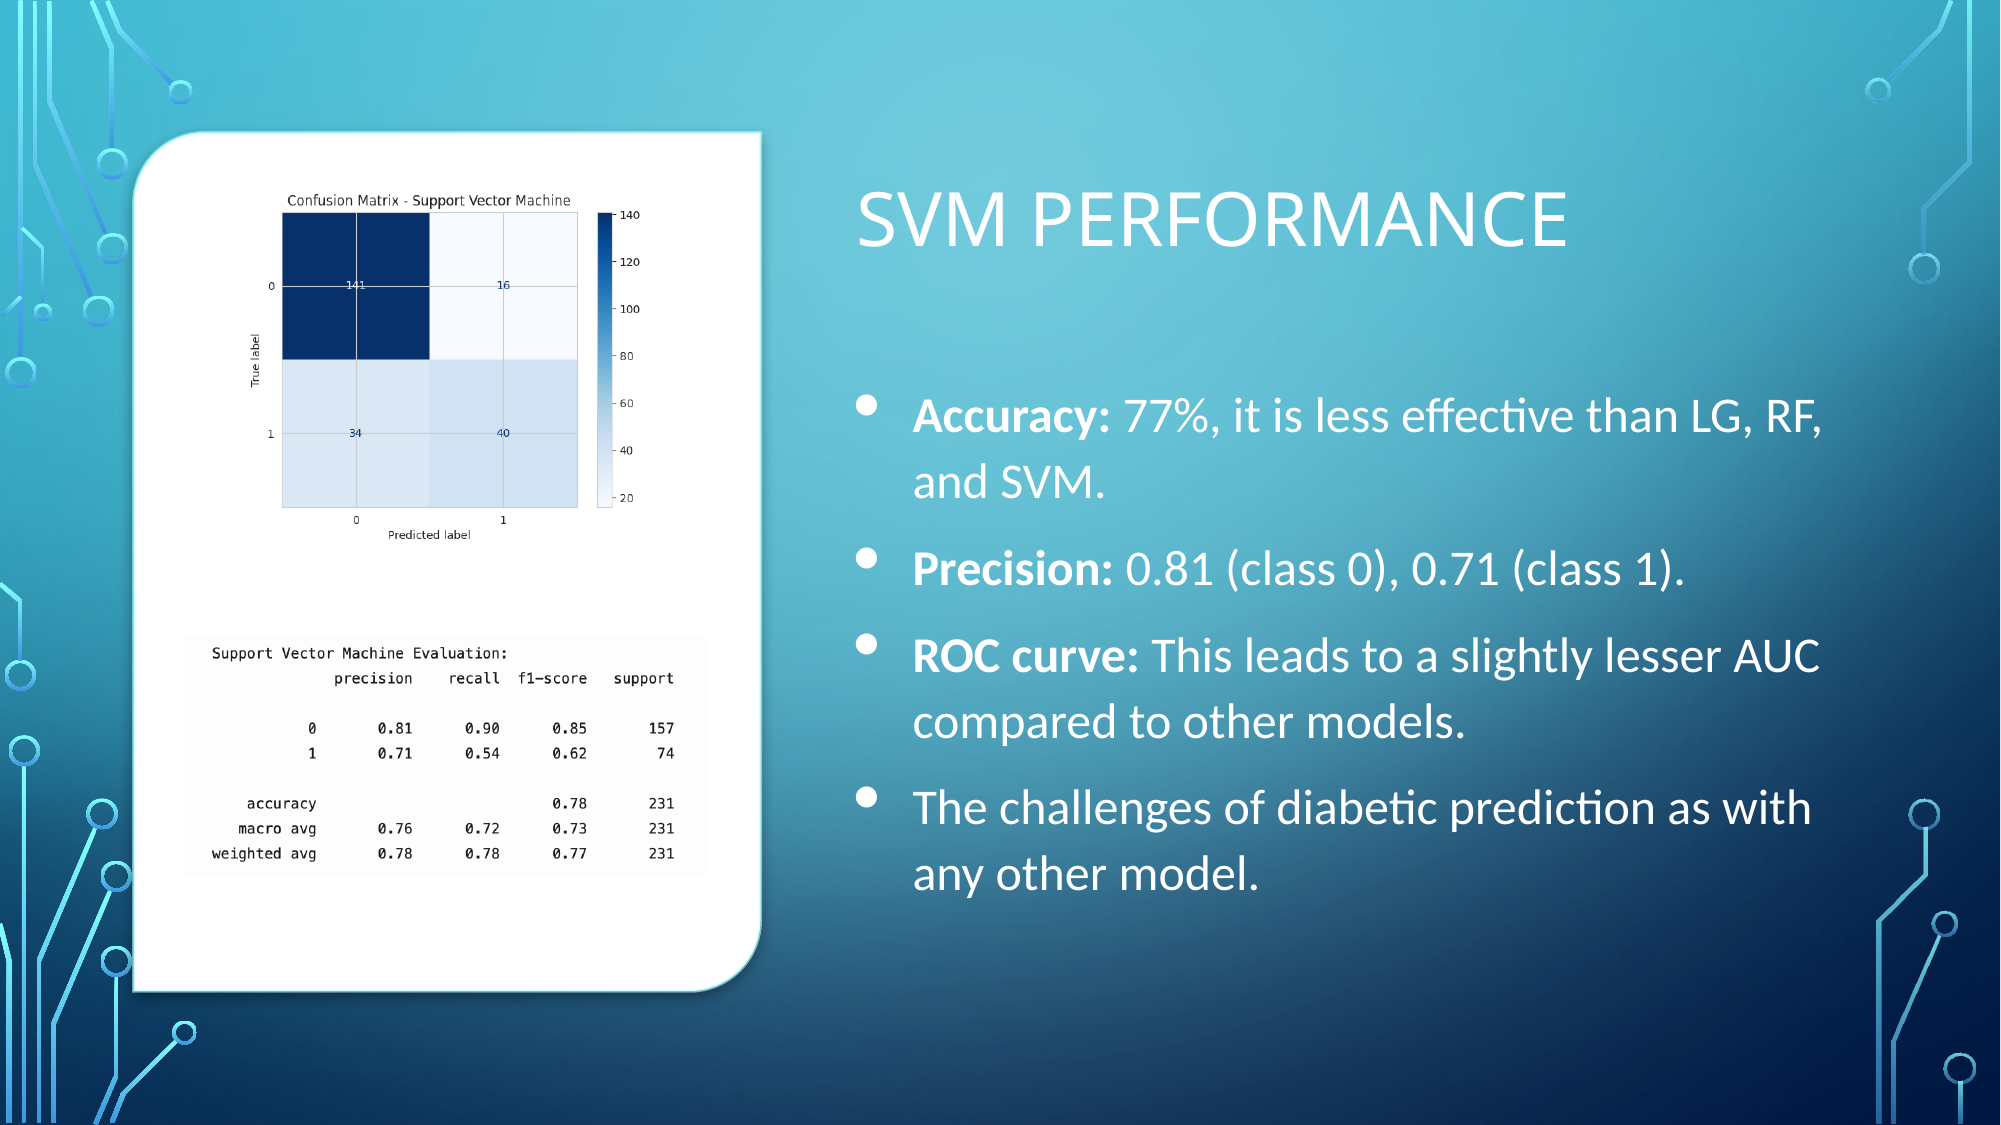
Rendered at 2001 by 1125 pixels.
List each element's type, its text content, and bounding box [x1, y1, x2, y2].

list Accuracy: 77%, it is less effective than LG, RF, and SVM. Precision: 0.81 (class 0), 0.71 (class 1). ROC curve: This leads to a slightly lesser AUC compared to other models. The challenges of diabetic prediction as with any other model. [841, 369, 1857, 950]
text_box [132, 131, 762, 993]
title SVM PERFORMANCE [841, 101, 1857, 344]
picture [184, 636, 707, 876]
picture [243, 186, 648, 549]
